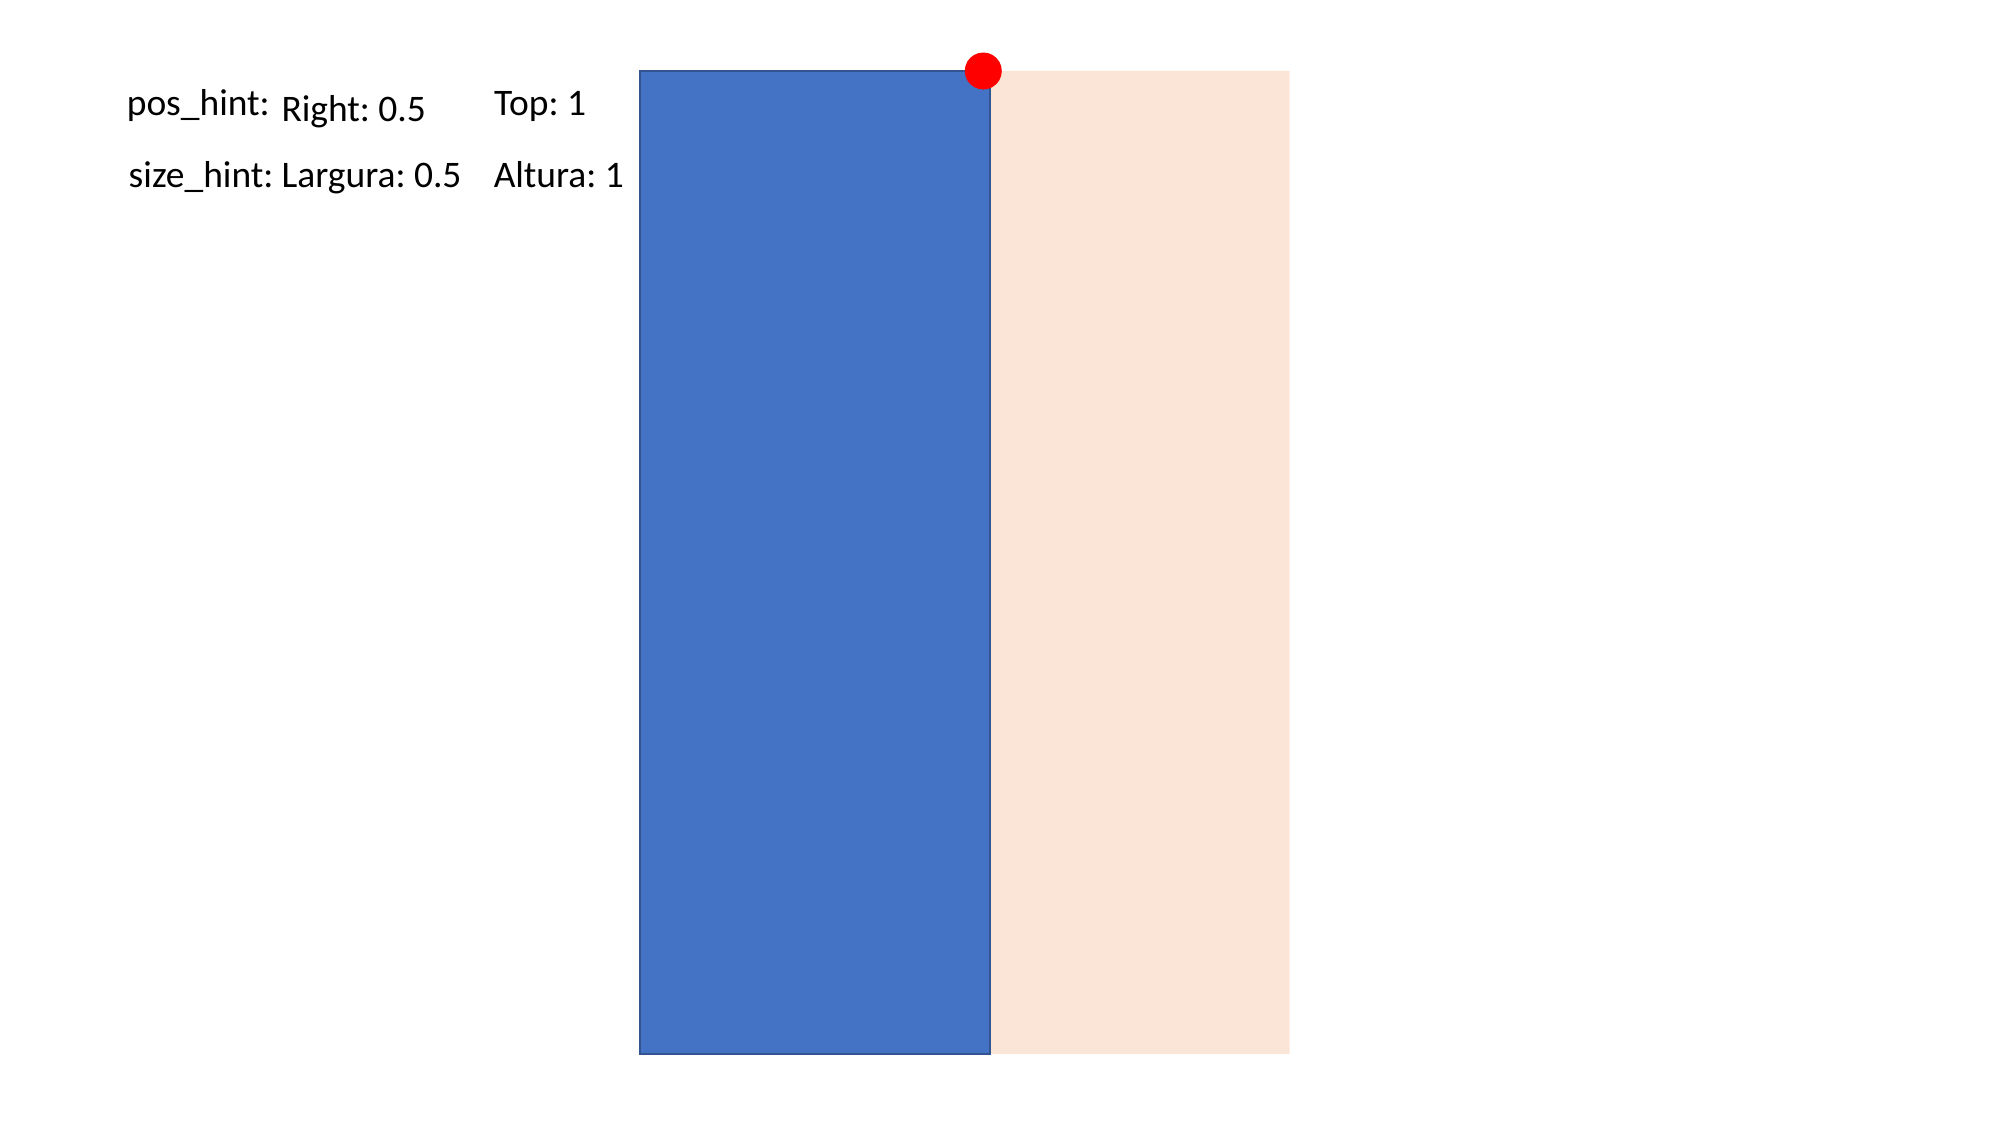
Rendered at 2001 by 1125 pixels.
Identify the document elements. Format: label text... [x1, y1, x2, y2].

text_box Top: 1 [479, 70, 602, 131]
text_box [963, 51, 1003, 91]
text_box pos_hint: [112, 70, 285, 131]
text_box Right: 0.5 [266, 76, 441, 137]
text_box [639, 70, 991, 1055]
text_box Largura: 0.5 [266, 142, 477, 203]
text_box [991, 70, 1291, 1055]
text_box Altura: 1 [479, 142, 640, 203]
text_box size_hint: [113, 142, 266, 203]
